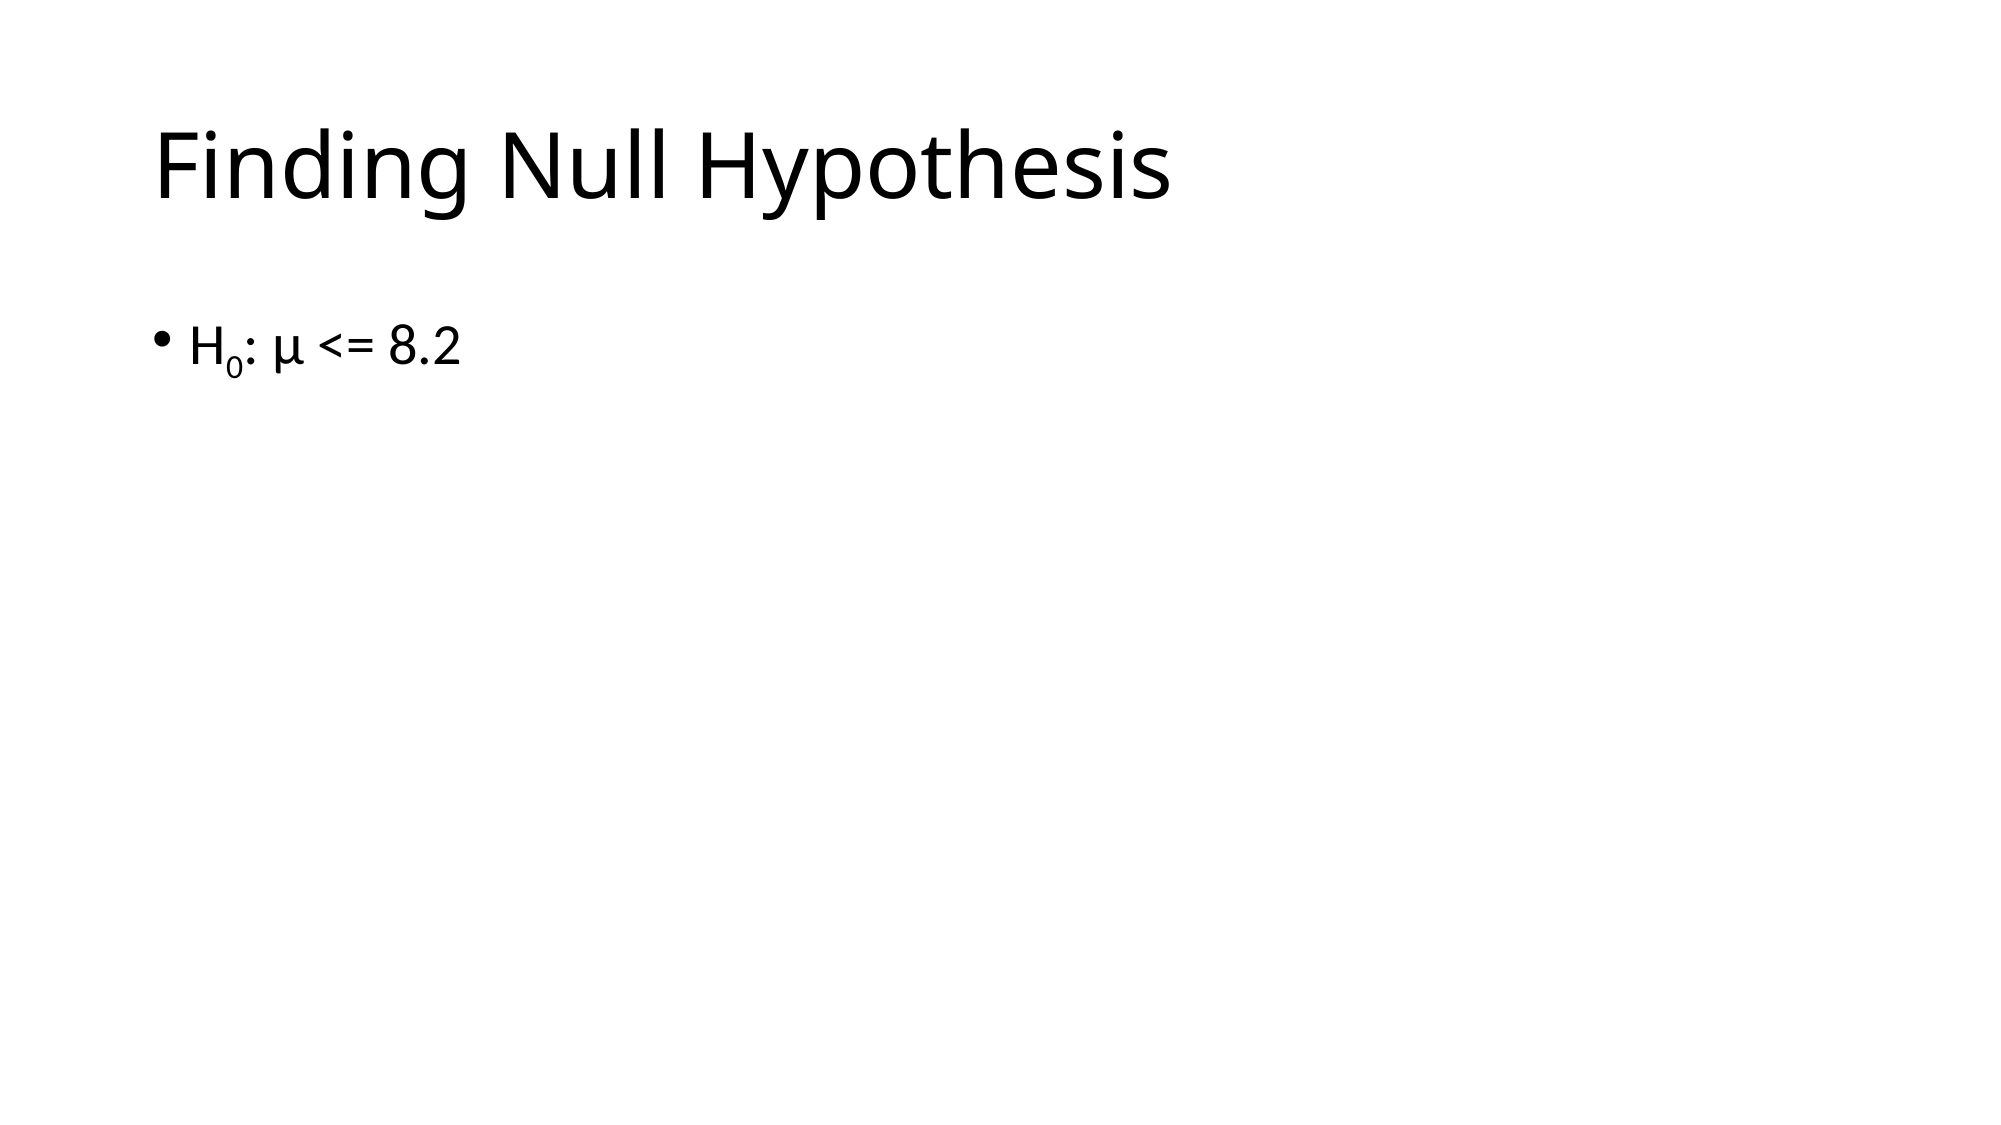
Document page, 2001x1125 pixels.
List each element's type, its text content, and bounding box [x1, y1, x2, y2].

title Finding Null Hypothesis [137, 59, 1863, 278]
list H0: µ <= 8.2 [137, 299, 1863, 1014]
